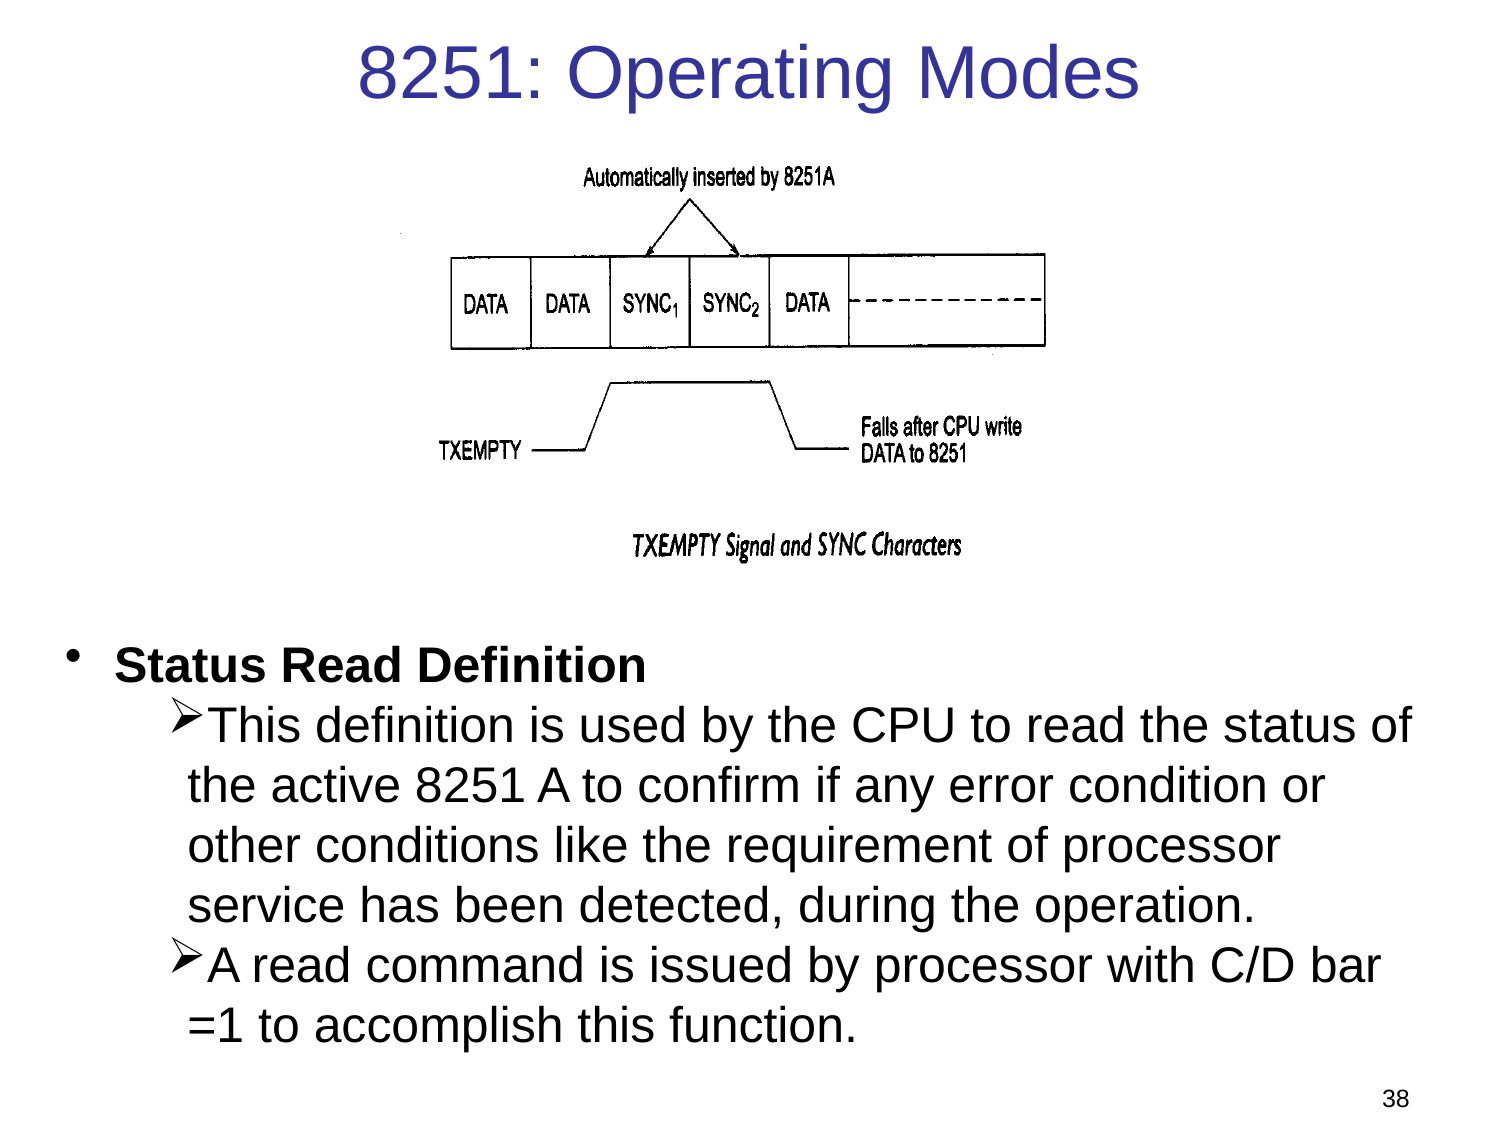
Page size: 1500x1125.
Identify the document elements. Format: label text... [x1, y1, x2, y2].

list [387, 124, 1101, 574]
text_box Status Read Definition This definition is used by the CPU to read the status of the active 8251 A to confirm if any error condition or other conditions like the requirement of processor service has been detected, during the operation. A read command is issued by processor with C/D bar =1 to accomplish this function. [50, 624, 1450, 1060]
title 8251: Operating Modes [24, 12, 1476, 126]
slide_number 38 [1074, 1074, 1426, 1103]
